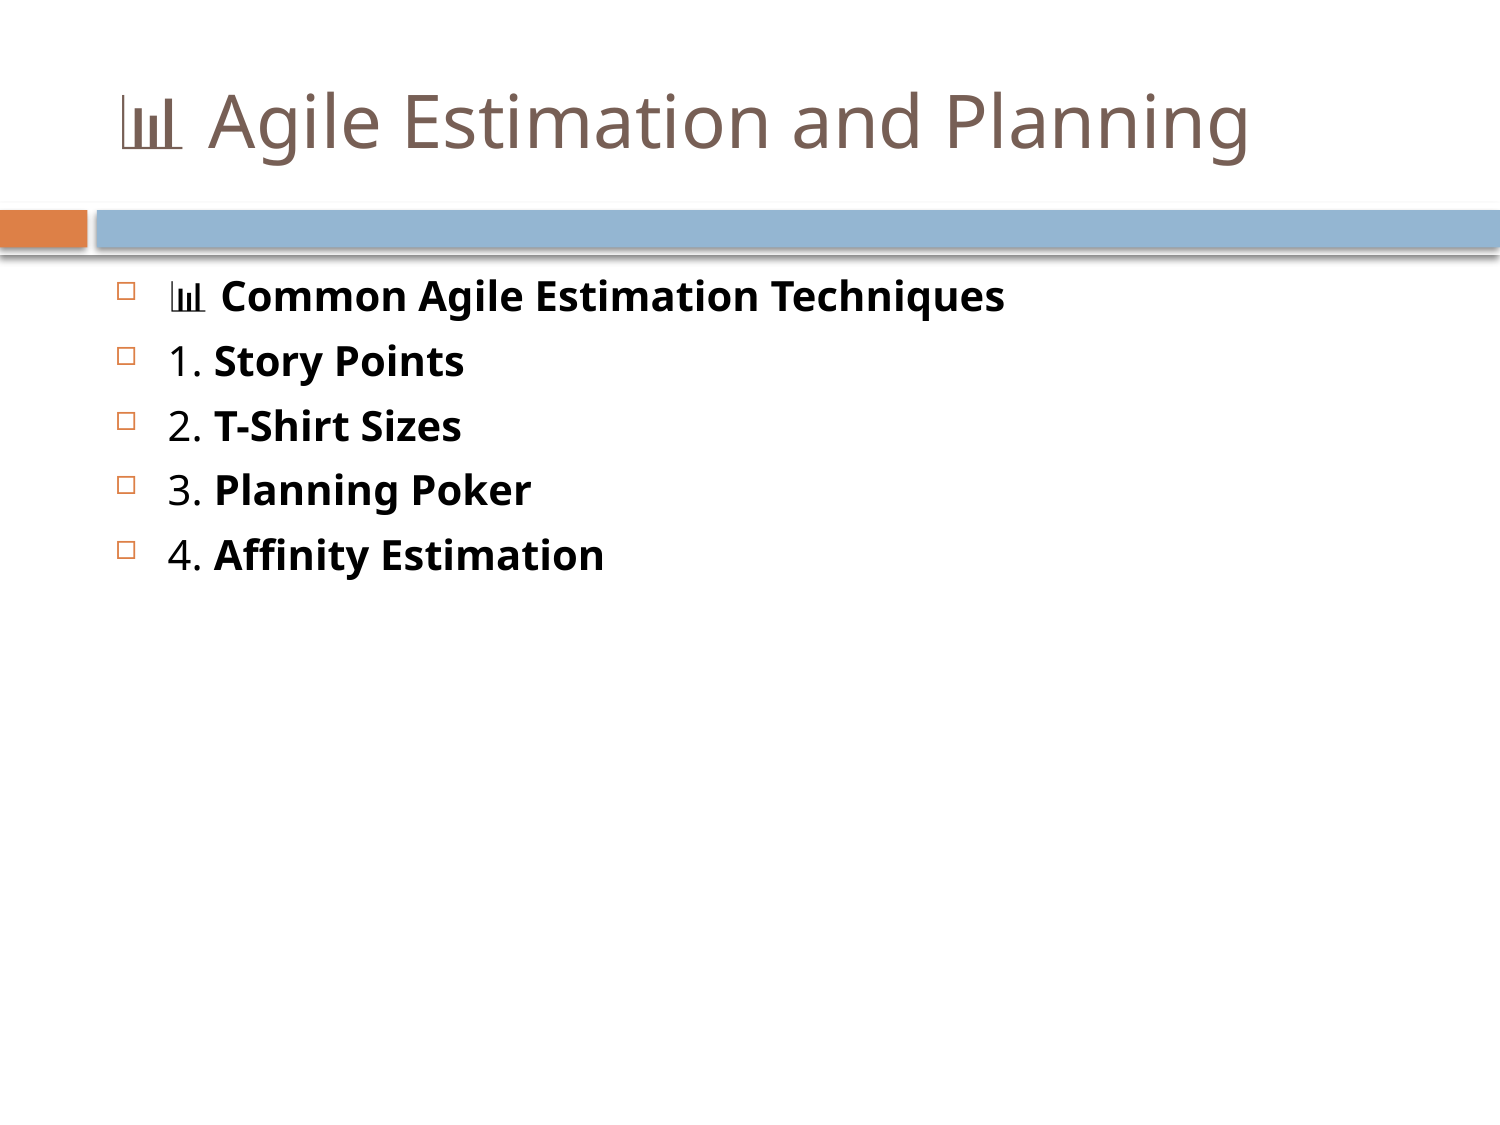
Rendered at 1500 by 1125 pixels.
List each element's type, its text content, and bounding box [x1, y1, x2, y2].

title 📊 Agile Estimation and Planning [100, 37, 1438, 200]
list 📊 Common Agile Estimation Techniques 1. Story Points 2. T-Shirt Sizes 3. Planning Poker 4. Affinity Estimation [100, 262, 1438, 1000]
